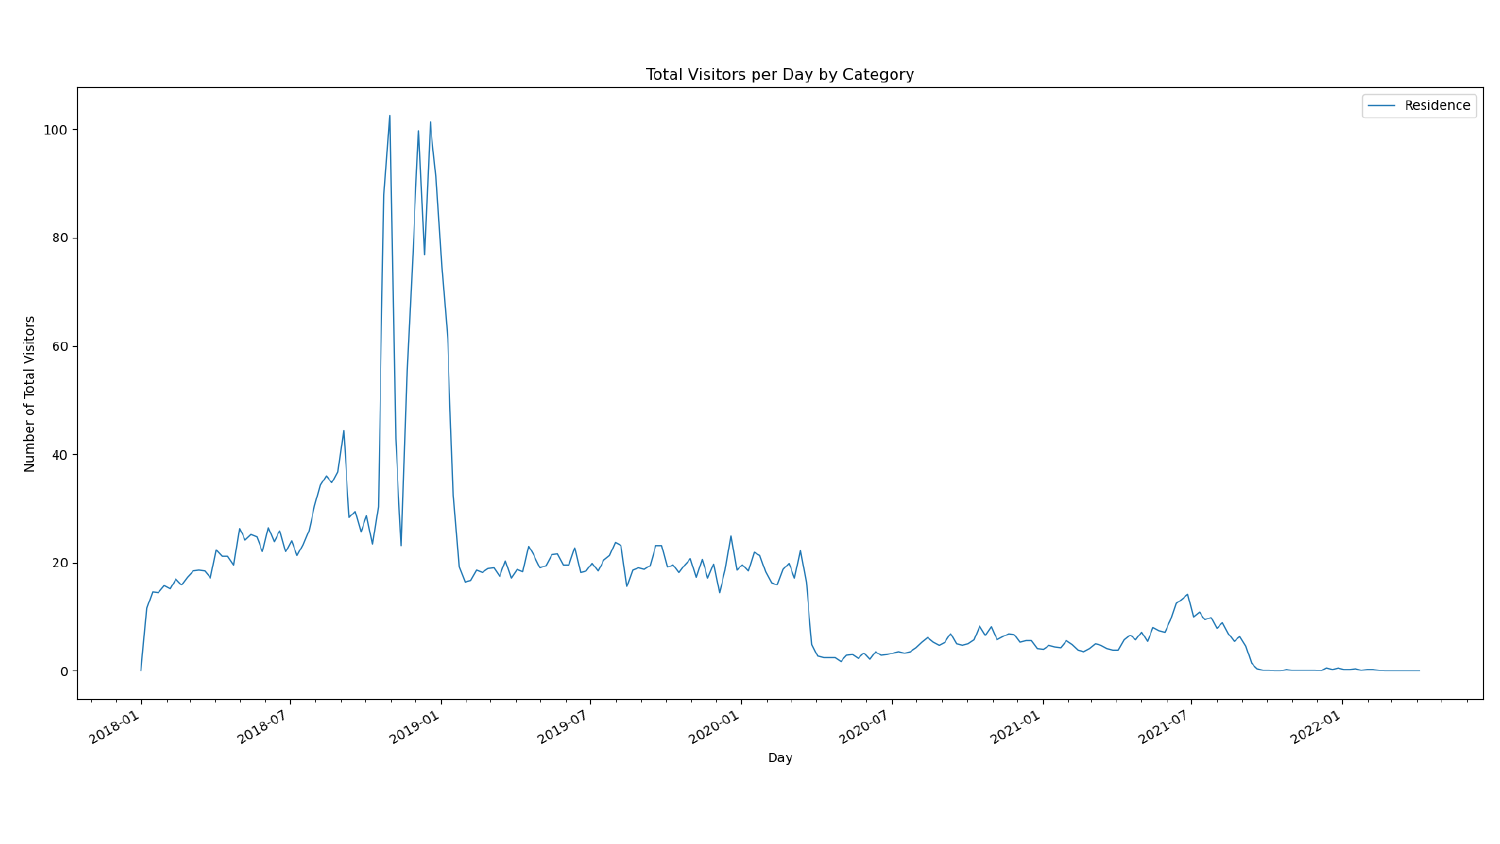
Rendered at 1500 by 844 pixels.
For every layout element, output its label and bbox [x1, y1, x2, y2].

picture [0, 54, 1500, 789]
